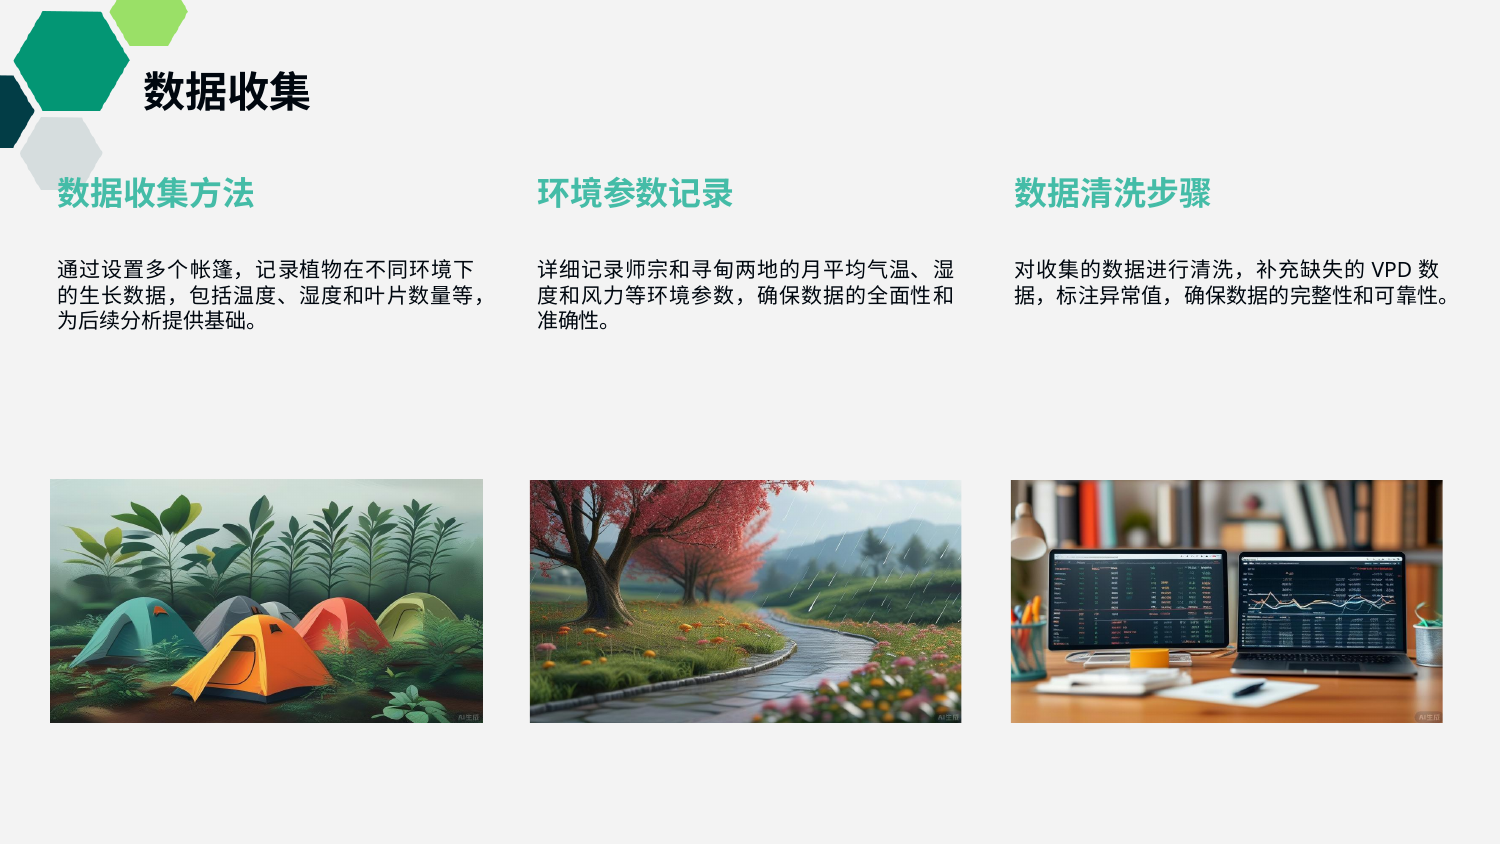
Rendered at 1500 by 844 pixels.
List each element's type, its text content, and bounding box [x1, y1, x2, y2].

text_box 数据收集 [127, 43, 1430, 132]
text_box 数据收集方法 [42, 157, 491, 229]
picture [0, 0, 1500, 844]
text_box 详细记录师宗和寻甸两地的月平均气温、湿度和风力等环境参数，确保数据的全面性和准确性。 [521, 241, 970, 349]
text_box 环境参数记录 [521, 157, 970, 229]
text_box 数据清洗步骤 [998, 157, 1455, 229]
text_box 对收集的数据进行清洗，补充缺失的VPD数据，标注异常值，确保数据的完整性和可靠性。 [998, 241, 1455, 323]
text_box 通过设置多个帐篷，记录植物在不同环境下的生长数据，包括温度、湿度和叶片数量等，为后续分析提供基础。 [42, 241, 491, 349]
